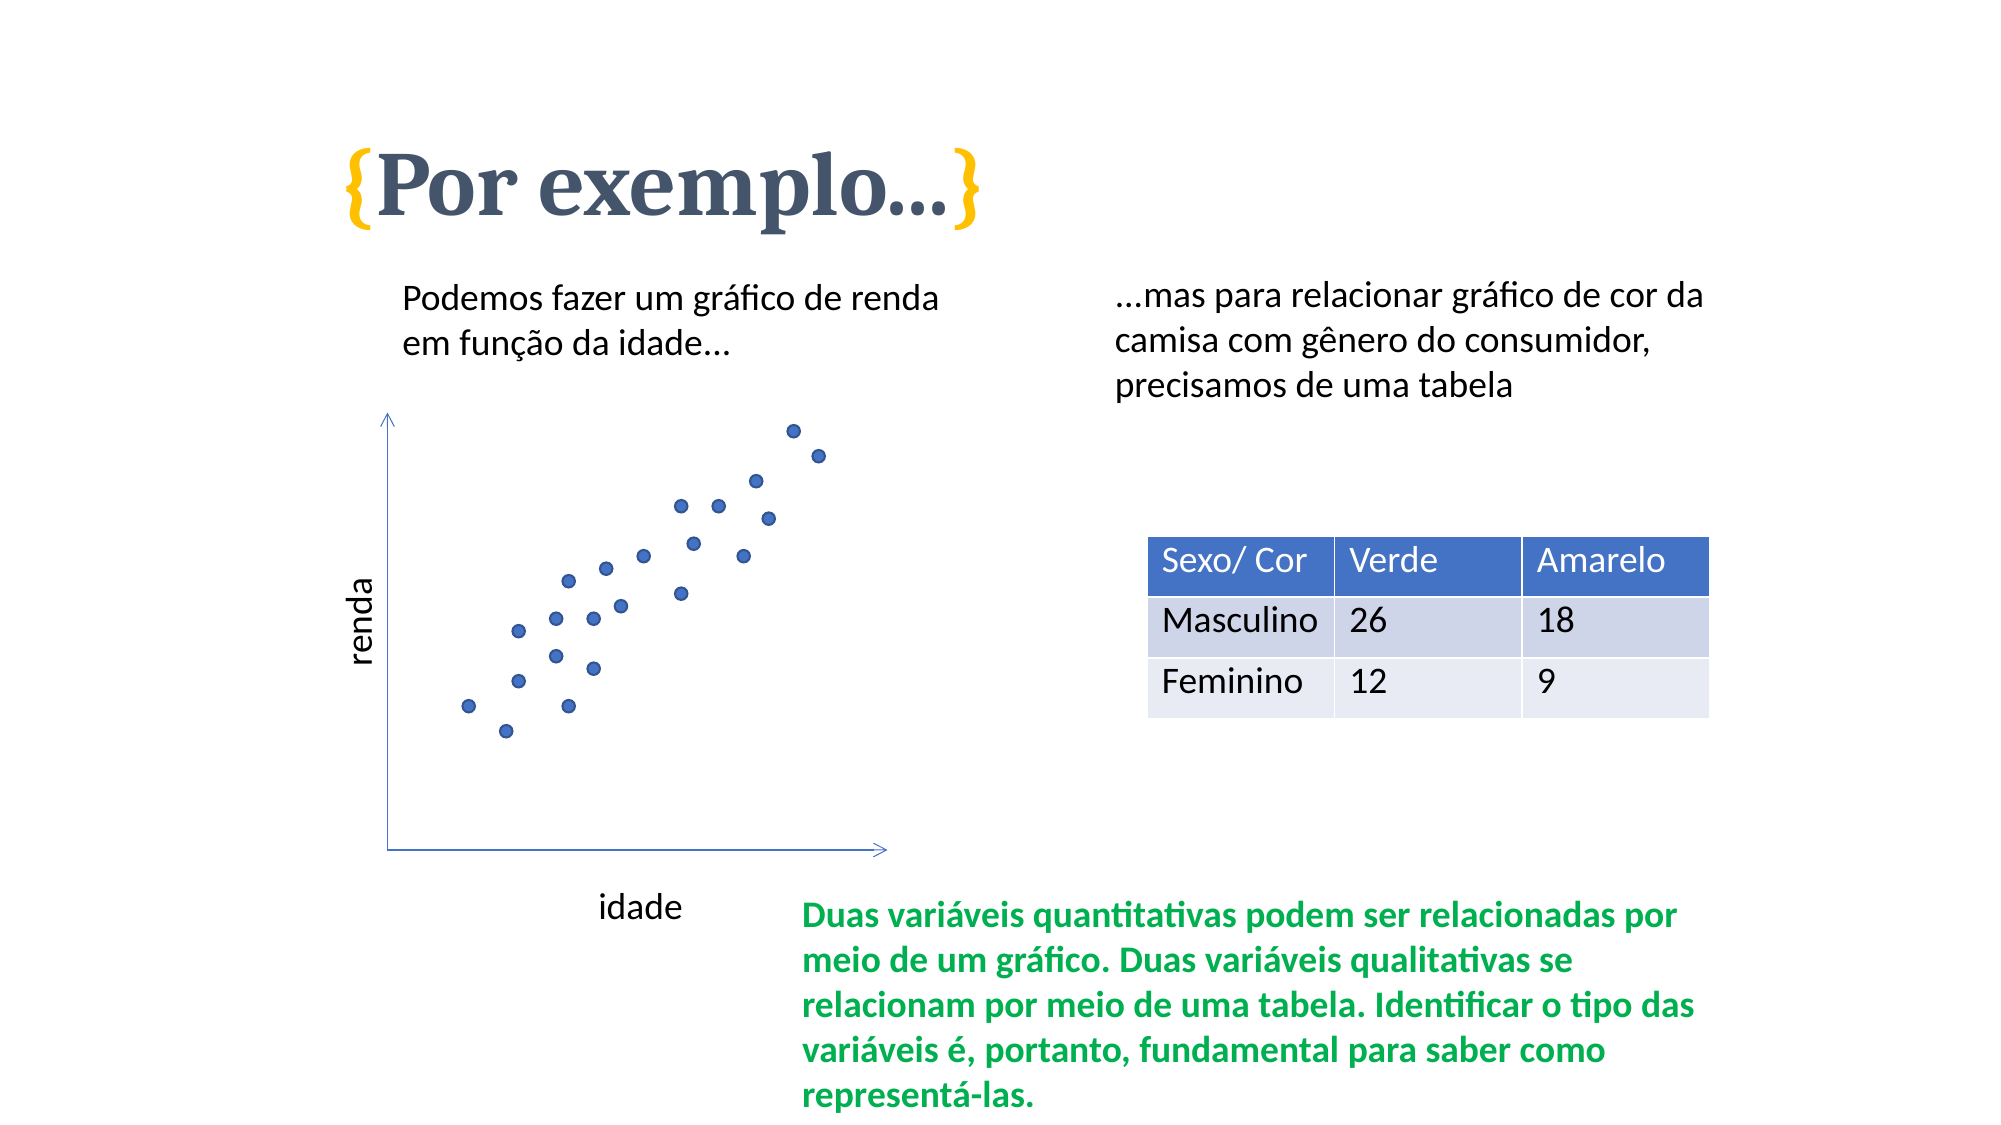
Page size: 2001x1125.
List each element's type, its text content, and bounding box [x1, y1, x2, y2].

text_box [736, 548, 752, 564]
text_box [786, 423, 802, 439]
text_box [673, 498, 689, 514]
table_cell 18 [1523, 598, 1709, 657]
text_box [811, 448, 827, 464]
text_box [711, 498, 727, 514]
text_box ...mas para relacionar gráfico de cor da camisa com gênero do consumidor, precisamos de uma tabela [1100, 262, 1725, 413]
text_box [511, 623, 527, 639]
table_cell 26 [1335, 598, 1521, 657]
text_box [613, 598, 629, 614]
table_header Verde [1335, 537, 1521, 596]
text_box [761, 511, 777, 527]
text_box [586, 661, 602, 677]
title {Por exemplo...} [324, 91, 1675, 279]
text_box idade [462, 874, 819, 935]
text_box [598, 561, 614, 577]
text_box Duas variáveis quantitativas podem ser relacionadas por meio de um gráfico. Duas variáveis qualitativas se relacionam por meio de uma tabela. Identificar o tipo das variáveis é, portanto, fundamental para saber como representá-las. [787, 882, 1750, 1123]
text_box [686, 536, 702, 552]
text_box [561, 698, 577, 714]
table_cell 9 [1523, 659, 1709, 718]
table_header Sexo/ Cor [1148, 537, 1334, 596]
text_box [561, 573, 577, 589]
text_box [548, 611, 564, 627]
text_box [748, 473, 764, 489]
text_box [636, 548, 652, 564]
text_box [548, 648, 564, 664]
text_box [673, 586, 689, 602]
text_box renda [326, 443, 387, 801]
text_box [586, 611, 602, 627]
table_header Amarelo [1523, 537, 1709, 596]
table_cell 12 [1335, 659, 1521, 718]
table_cell Feminino [1148, 659, 1334, 718]
text_box [461, 698, 477, 714]
text_box [498, 723, 514, 739]
text_box [511, 673, 527, 689]
table_cell Masculino [1148, 598, 1334, 657]
text_box Podemos fazer um gráfico de renda em função da idade... [387, 265, 975, 371]
